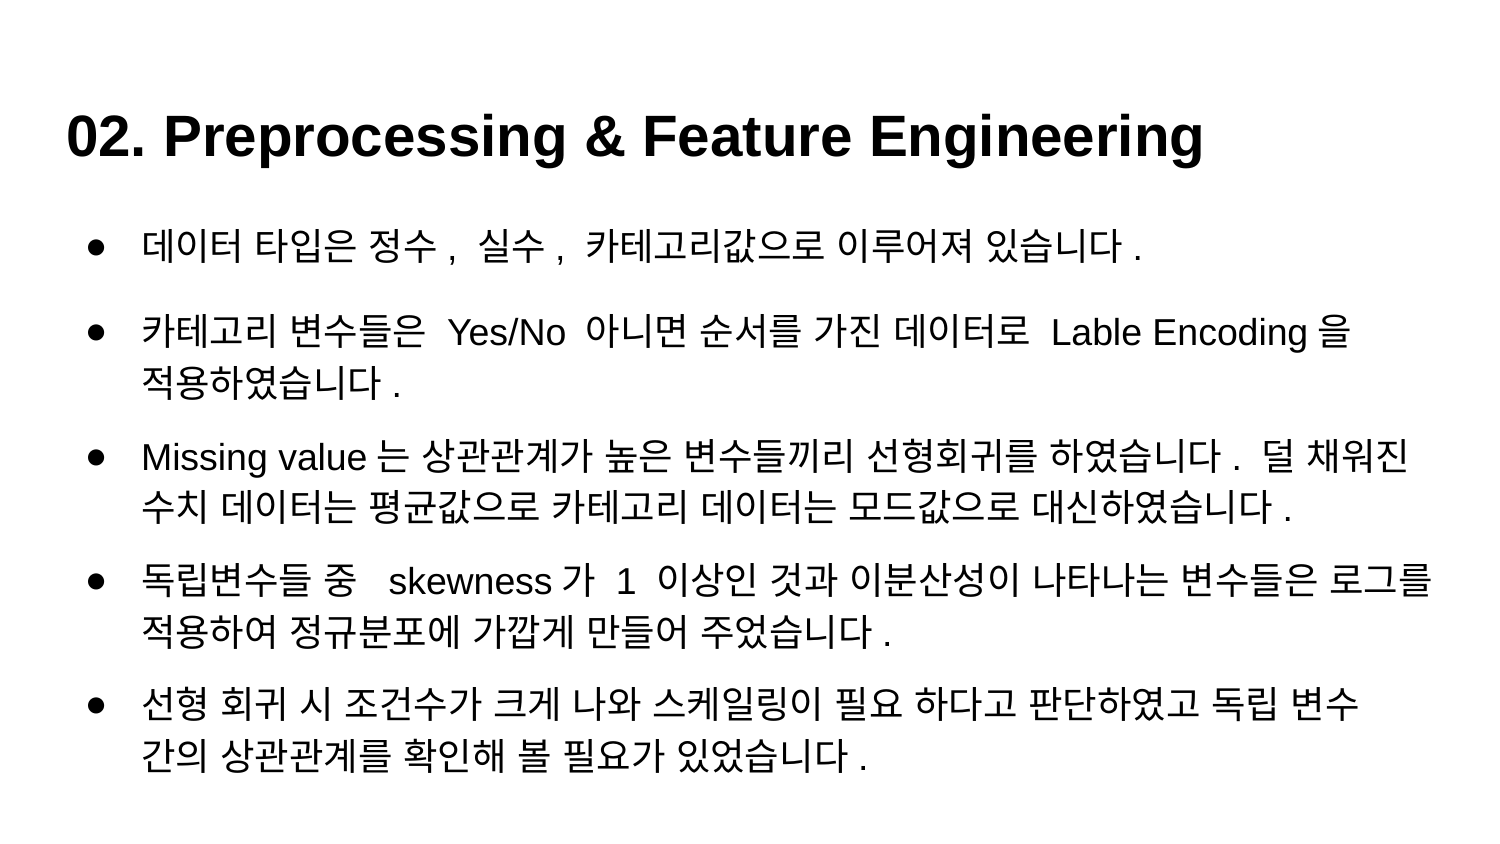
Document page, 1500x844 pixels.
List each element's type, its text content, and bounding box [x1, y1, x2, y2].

list 데이터 타입은 정수, 실수, 카테고리값으로 이루어져 있습니다. 카테고리 변수들은 Yes/No 아니면 순서를 가진 데이터로 Lable Encoding을 적용하였습니다. Missing value는 상관관계가 높은 변수들끼리 선형회귀를 하였습니다. 덜 채워진 수치 데이터는 평균값으로 카테고리 데이터는 모드값으로 대신하였습니다. 독립변수들 중 skewness가 1 이상인 것과 이분산성이 나타나는 변수들은 로그를 적용하여 정규분포에 가깝게 만들어 주었습니다. 선형 회귀 시 조건수가 크게 나와 스케일링이 필요 하다고 판단하였고 독립 변수 간의 상관관계를 확인해 볼 필요가 있었습니다. [51, 201, 1449, 833]
title 02. Preprocessing & Feature Engineering [51, 72, 1449, 167]
